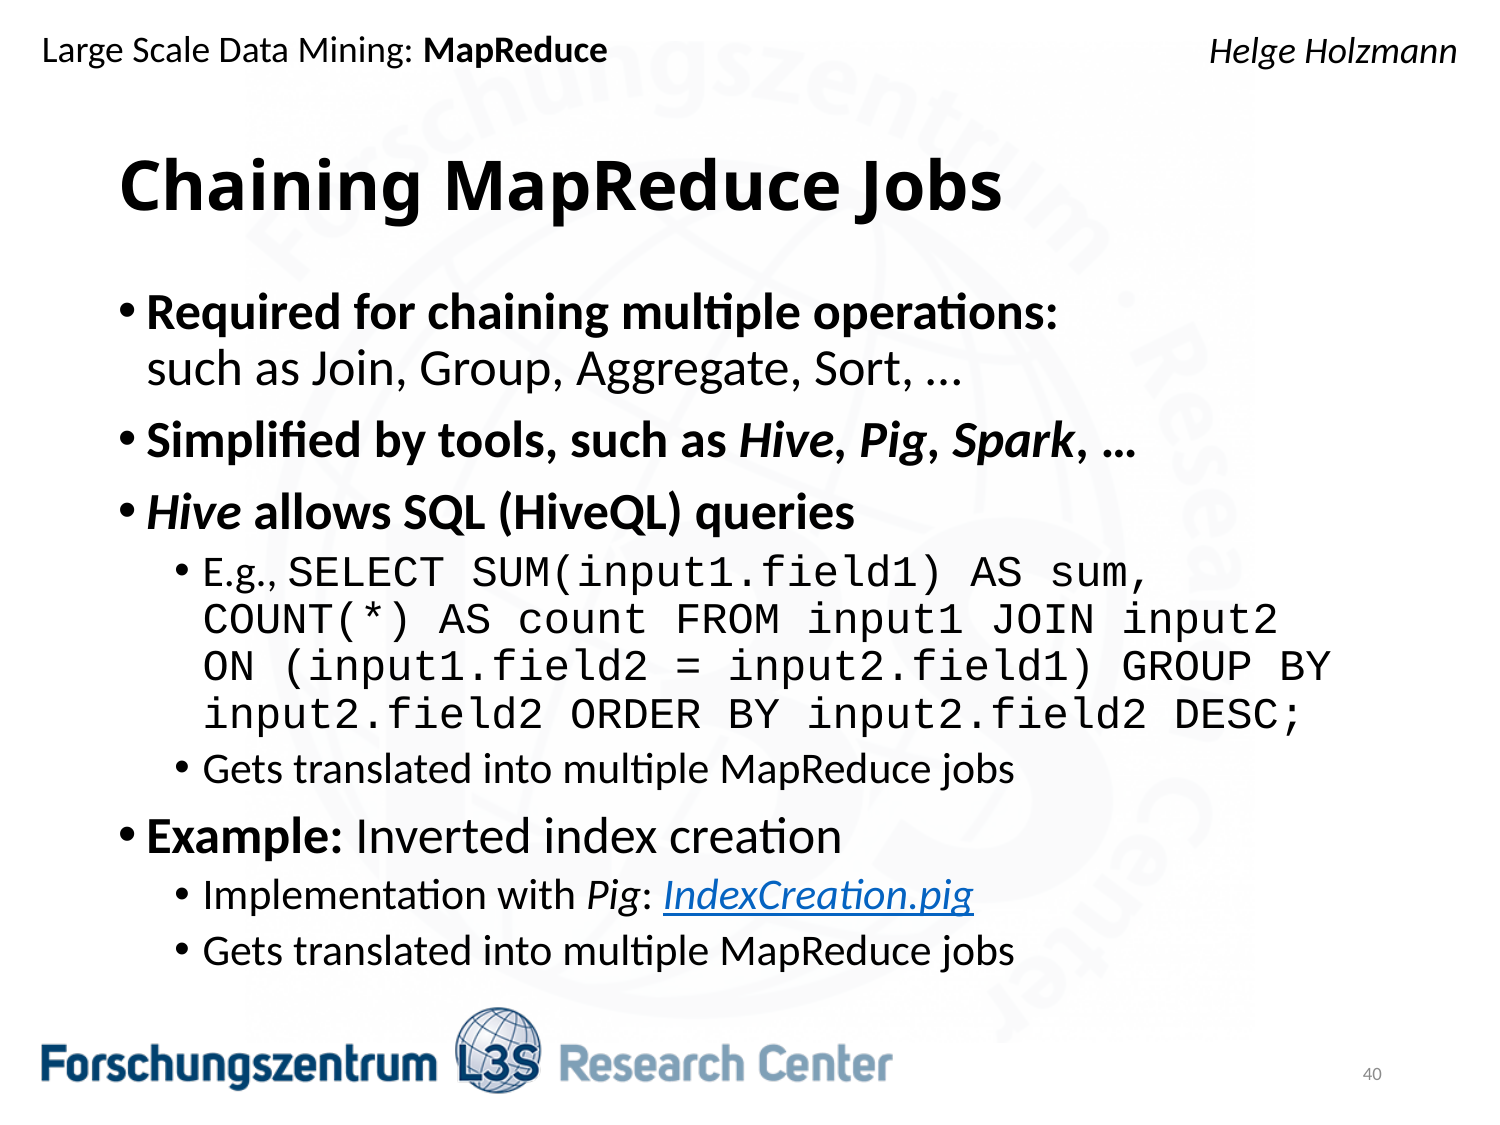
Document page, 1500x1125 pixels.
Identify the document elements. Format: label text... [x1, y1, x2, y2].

picture [31, 989, 900, 1096]
slide_number 40 [1059, 1042, 1397, 1103]
title Chaining MapReduce Jobs [103, 99, 1413, 278]
list Required for chaining multiple operations: such as Join, Group, Aggregate, Sort, … Simplified by tools, such as Hive, Pig, Spark, … Hive allows SQL (HiveQL) queries E.g., SELECT SUM(input1.field1) AS sum, COUNT(*) AS count FROM input1 JOIN input2 ON (input1.field2 = input2.field1) GROUP BY input2.field2 ORDER BY input2.field2 DESC; Gets translated into multiple MapReduce jobs Example: Inverted index creation Implementation with Pig: IndexCreation.pig Gets translated into multiple MapReduce jobs [103, 277, 1397, 1000]
